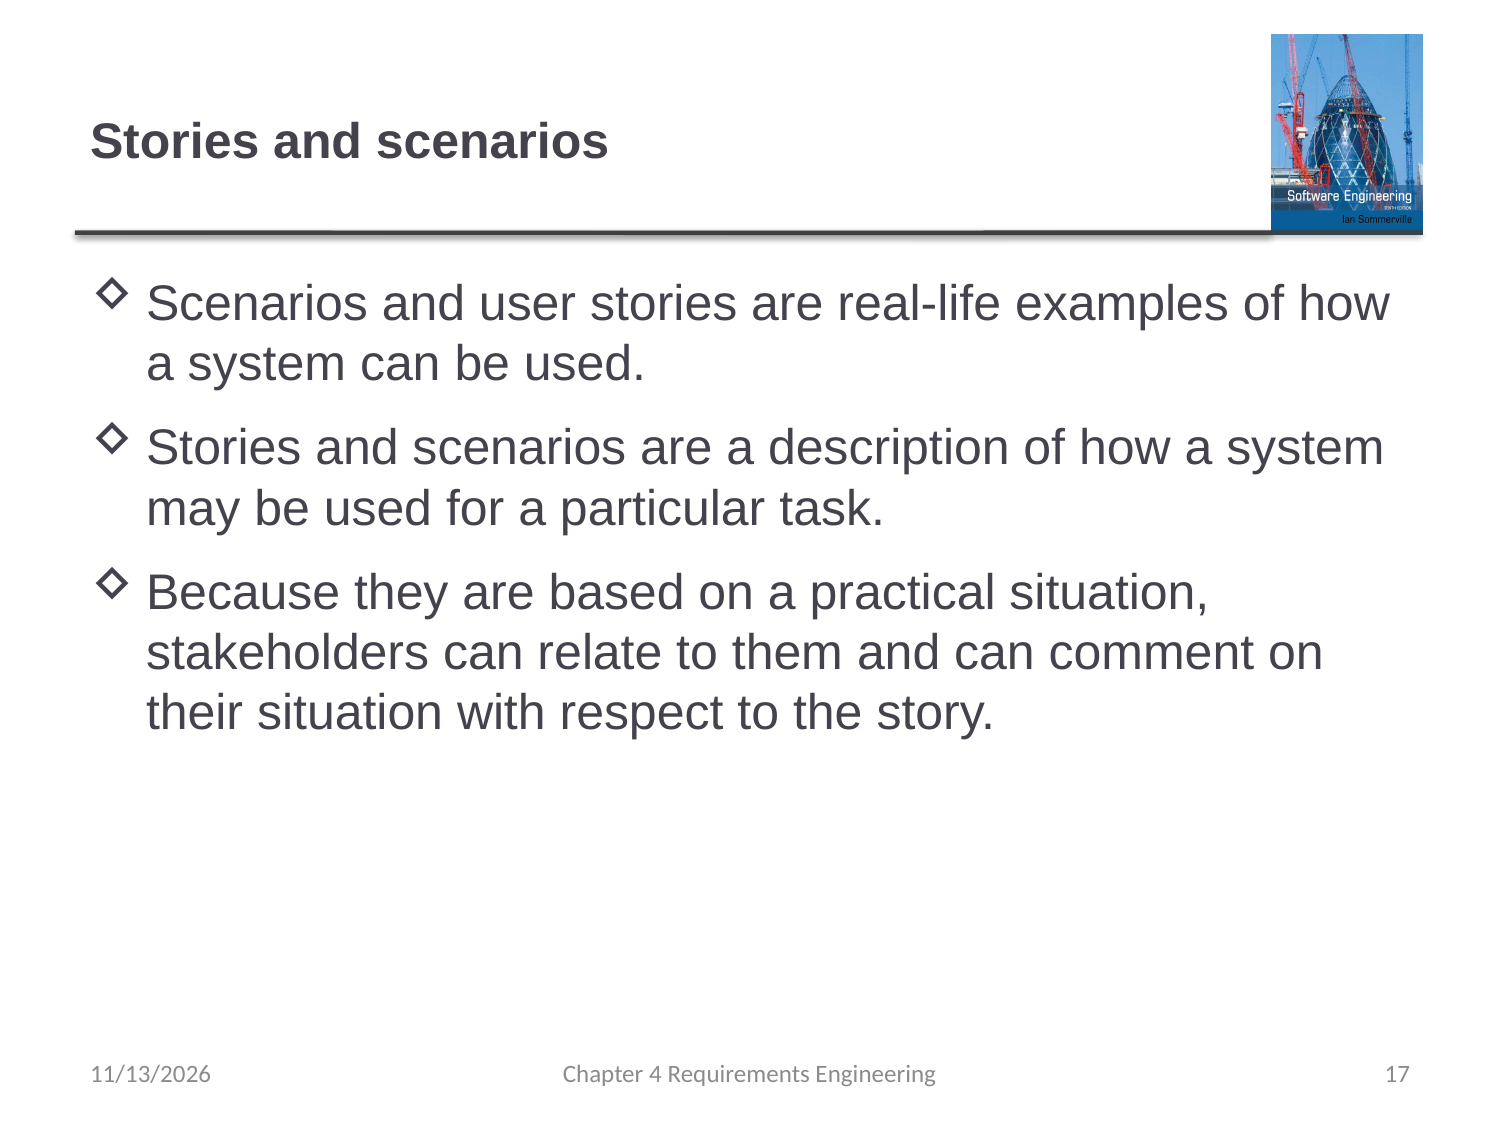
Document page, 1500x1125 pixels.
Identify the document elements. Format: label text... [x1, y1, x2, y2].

footer Chapter 4 Requirements Engineering [512, 1042, 988, 1103]
title Stories and scenarios [74, 44, 1272, 233]
picture [1271, 34, 1423, 230]
slide_number 17 [1074, 1042, 1425, 1103]
list Scenarios and user stories are real-life examples of how a system can be used. Stories and scenarios are a description of how a system may be used for a particular task. Because they are based on a practical situation, stakeholders can relate to them and can comment on their situation with respect to the story. [75, 262, 1425, 1005]
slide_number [75, 1042, 425, 1103]
